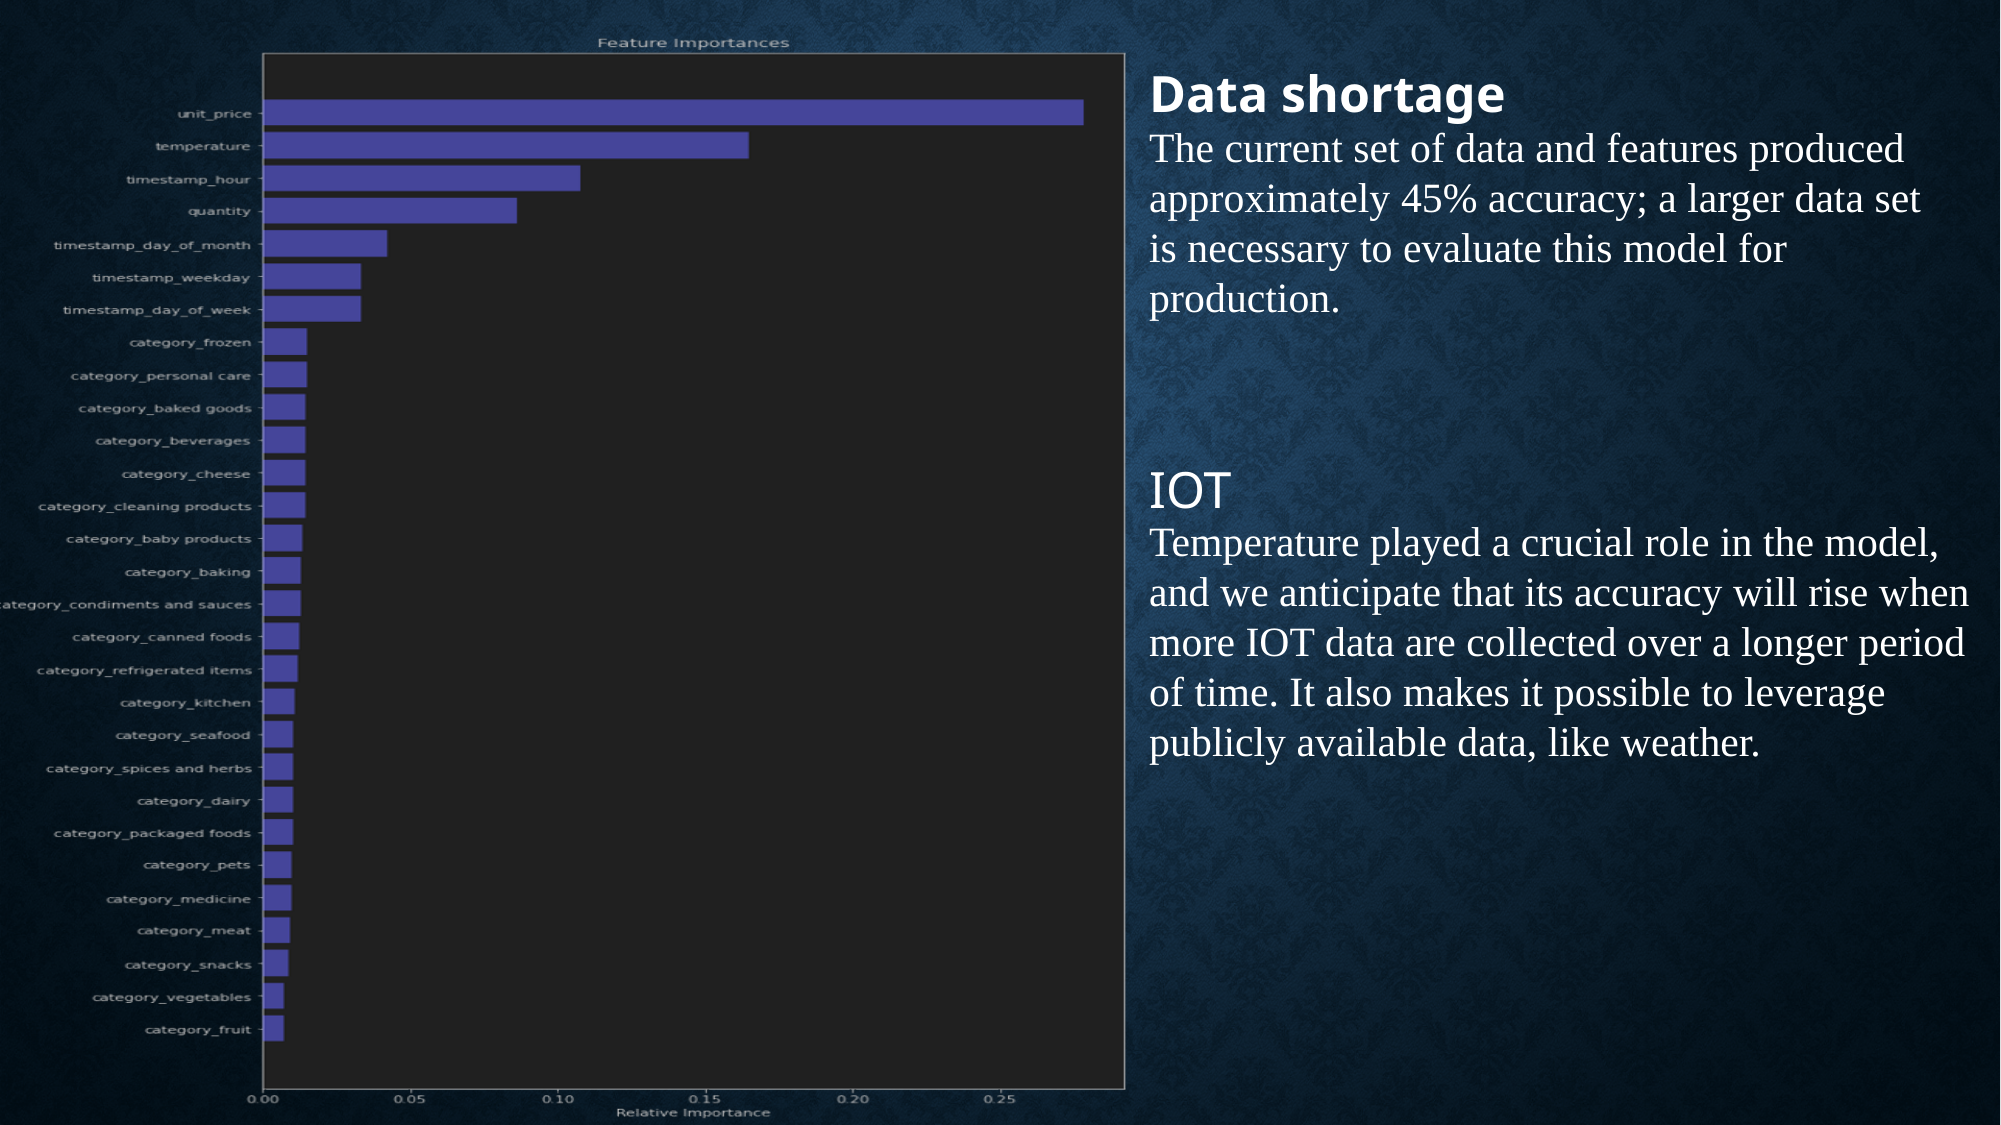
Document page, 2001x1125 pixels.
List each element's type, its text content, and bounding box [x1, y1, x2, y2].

text_box The current set of data and features produced approximately 45% accuracy; a larger data set is necessary to evaluate this model for production. [1142, 113, 1971, 329]
text_box IOT [1142, 450, 1351, 507]
subtitle Data shortage [1142, 54, 1905, 113]
text_box Temperature played a crucial role in the model, and we anticipate that its accuracy will rise when more IOT data are collected over a longer period of time. It also makes it possible to leverage publicly available data, like weather. [1142, 507, 2000, 773]
picture [0, 31, 1135, 1125]
